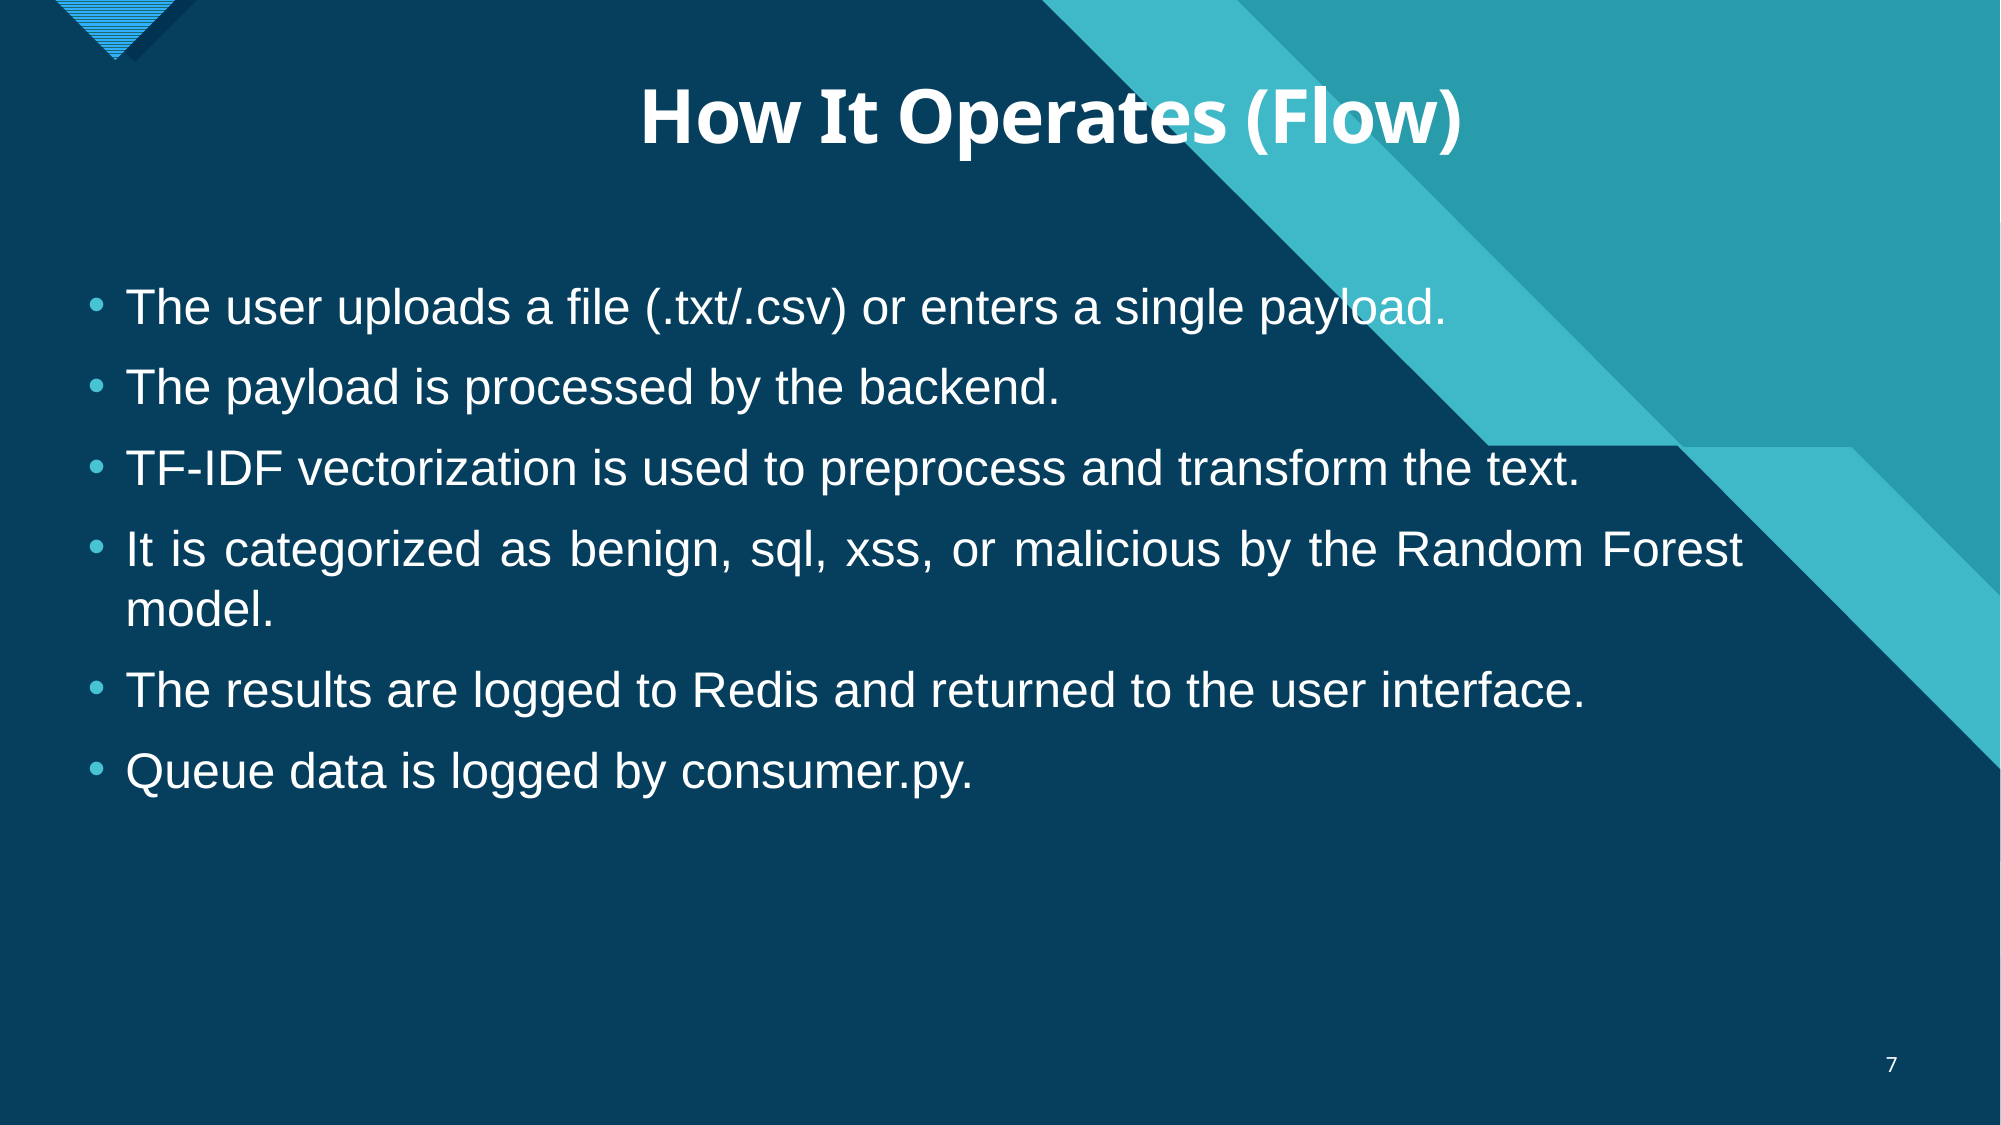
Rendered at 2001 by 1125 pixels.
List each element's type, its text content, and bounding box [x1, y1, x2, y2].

slide_number 7 [1845, 1035, 1913, 1096]
list The user uploads a file (.txt/.csv) or enters a single payload. The payload is processed by the backend. TF-IDF vectorization is used to preprocess and transform the text. It is categorized as benign, sql, xss, or malicious by the Random Forest model. The results are logged to Redis and returned to the user interface. Queue data is logged by consumer.py. [72, 266, 1760, 939]
title How It Operates (Flow) [623, 70, 2000, 168]
